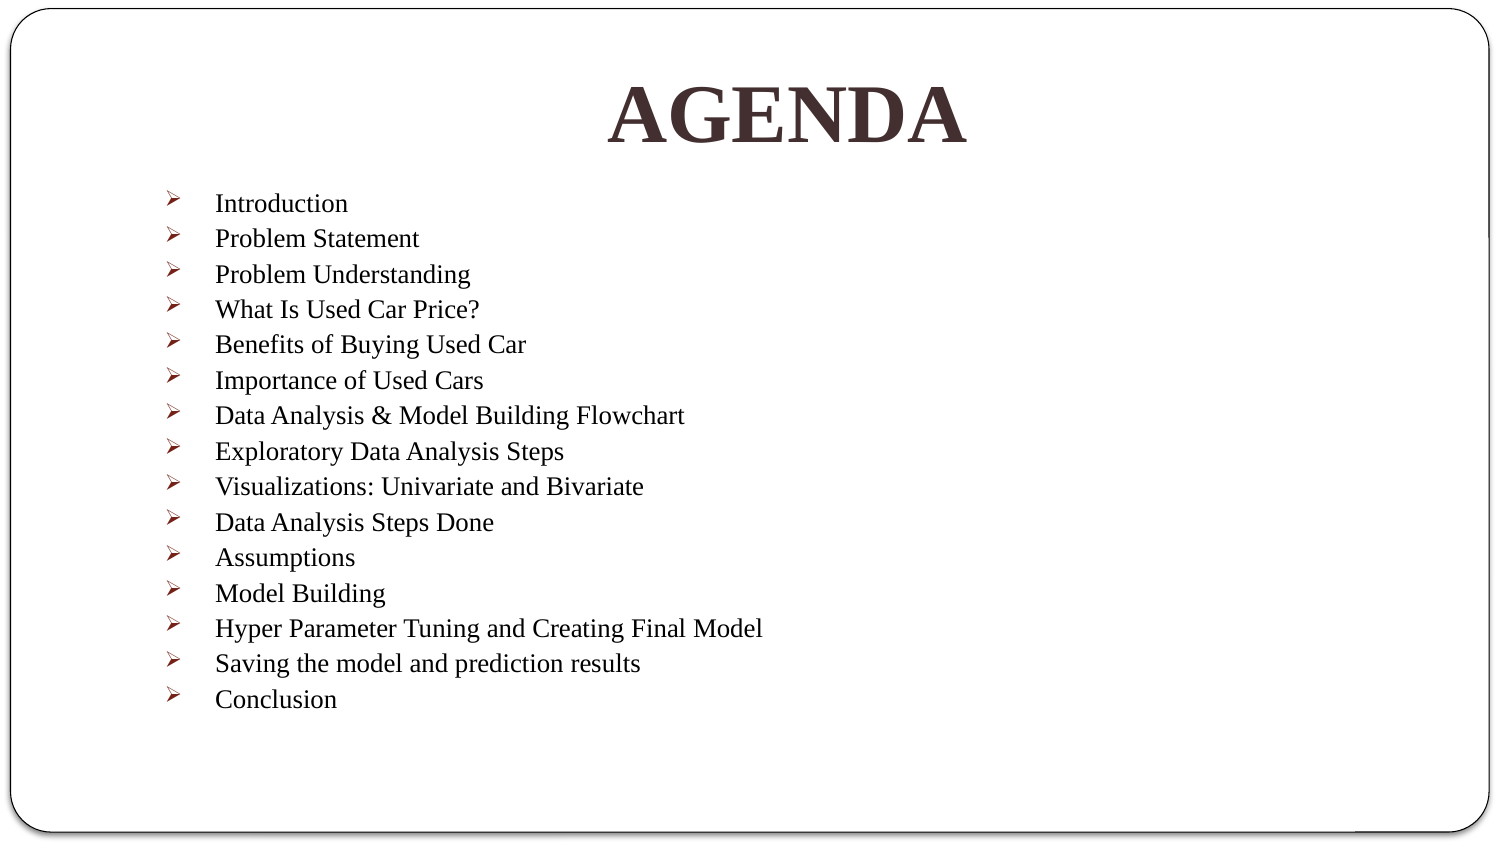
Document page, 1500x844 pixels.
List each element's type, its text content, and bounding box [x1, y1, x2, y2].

title AGENDA [150, 33, 1425, 175]
list Introduction Problem Statement Problem Understanding What Is Used Car Price? Benefits of Buying Used Car Importance of Used Cars Data Analysis & Model Building Flowchart Exploratory Data Analysis Steps Visualizations: Univariate and Bivariate Data Analysis Steps Done Assumptions Model Building Hyper Parameter Tuning and Creating Final Model Saving the model and prediction results Conclusion [150, 178, 1425, 741]
